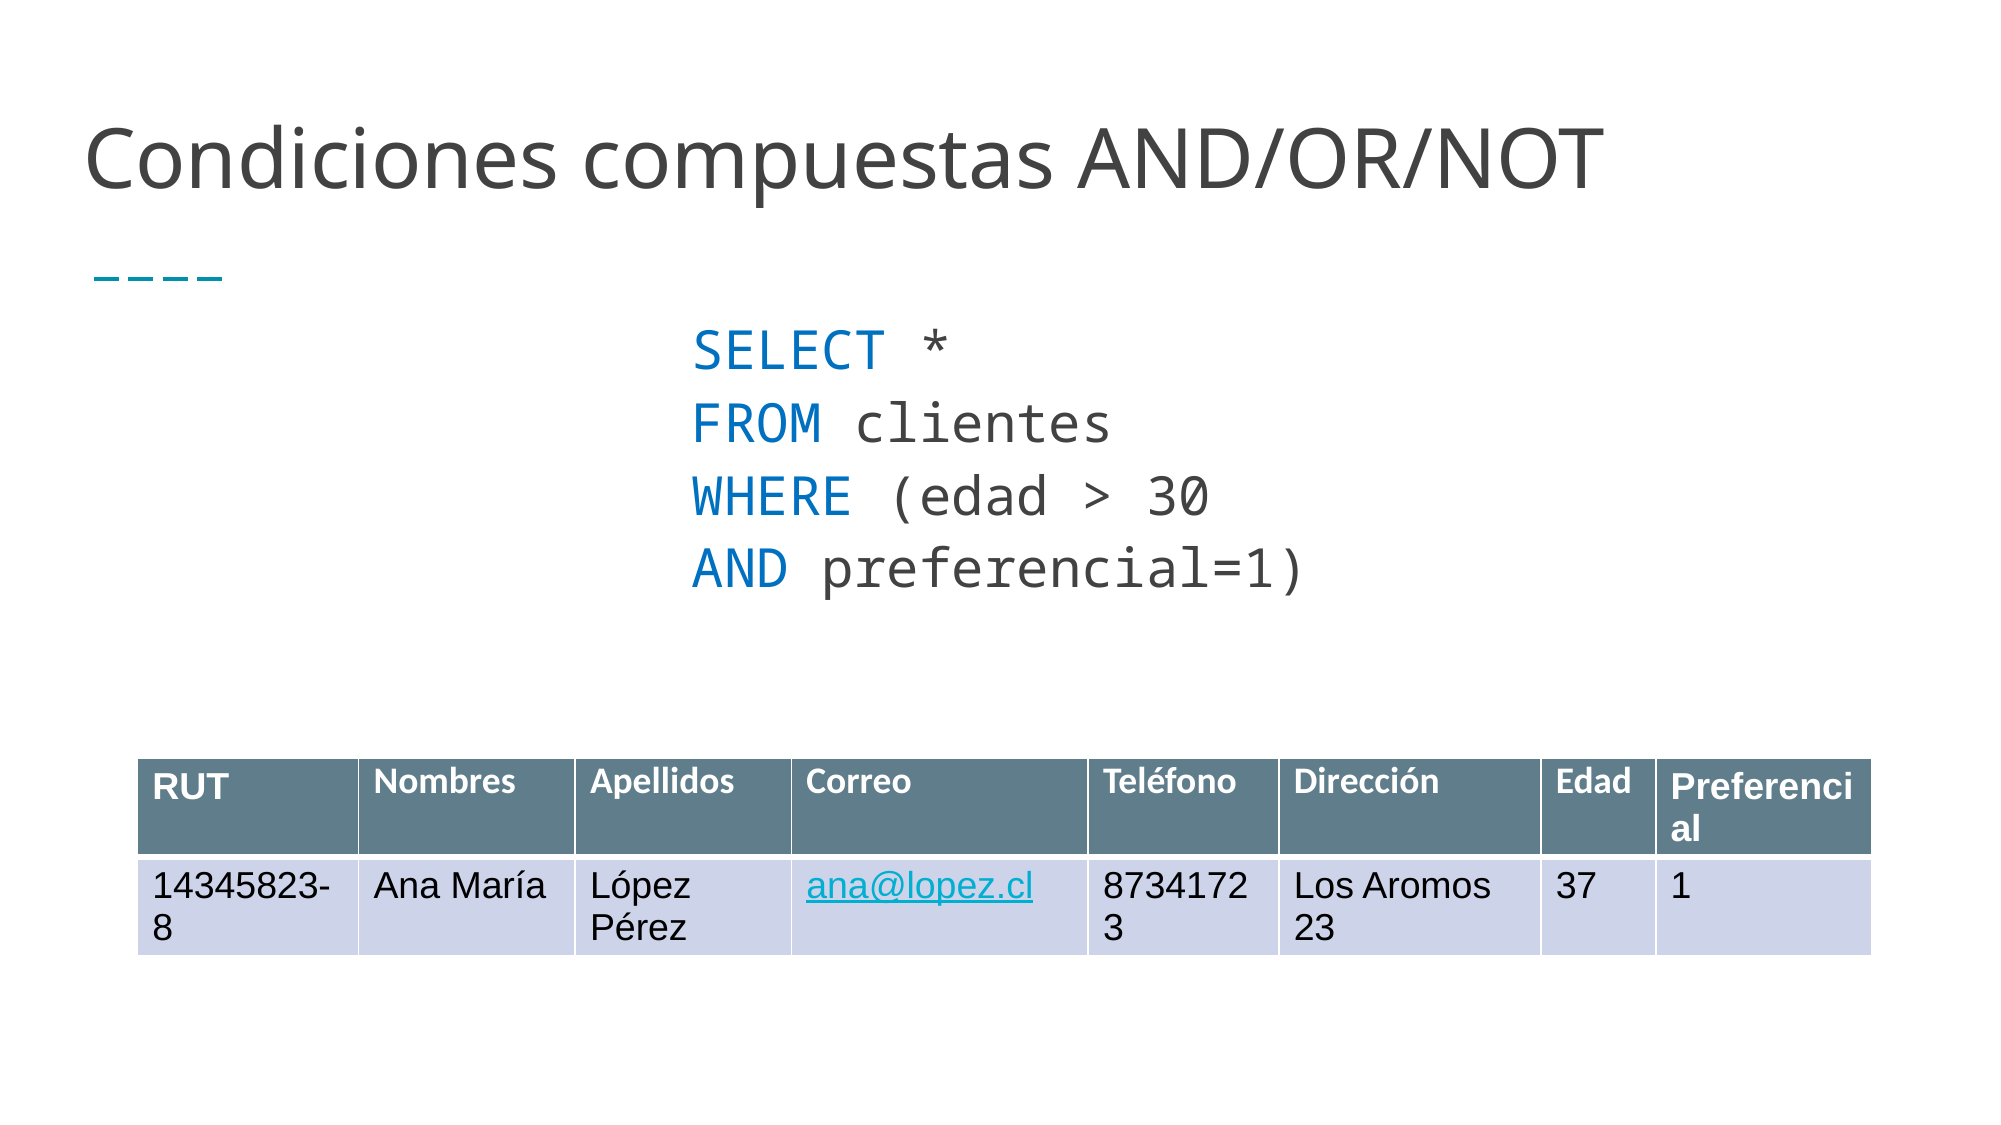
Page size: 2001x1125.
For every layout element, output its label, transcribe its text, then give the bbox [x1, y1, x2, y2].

table_header Preferencial [1657, 759, 1871, 854]
table_cell ana@lopez.cl [792, 860, 1087, 955]
table_cell 37 [1542, 860, 1655, 955]
table_cell 87341723 [1089, 860, 1278, 955]
list SELECT * FROM clientes WHERE (edad > 30 AND preferencial=1) [676, 321, 1932, 1000]
table_cell 14345823-8 [138, 860, 358, 955]
table_header RUT [138, 759, 358, 854]
table_cell 1 [1657, 860, 1871, 955]
table_header Edad [1542, 759, 1655, 854]
table_header Teléfono [1089, 759, 1278, 854]
table_cell Ana María [359, 860, 574, 955]
table_header Nombres [359, 759, 574, 854]
title Condiciones compuestas AND/OR/NOT [68, 81, 1932, 242]
table_cell López Pérez [576, 860, 791, 955]
table_header Correo [792, 759, 1087, 854]
table_cell Los Aromos 23 [1280, 860, 1540, 955]
table_header Apellidos [576, 759, 791, 854]
table_header Dirección [1280, 759, 1540, 854]
